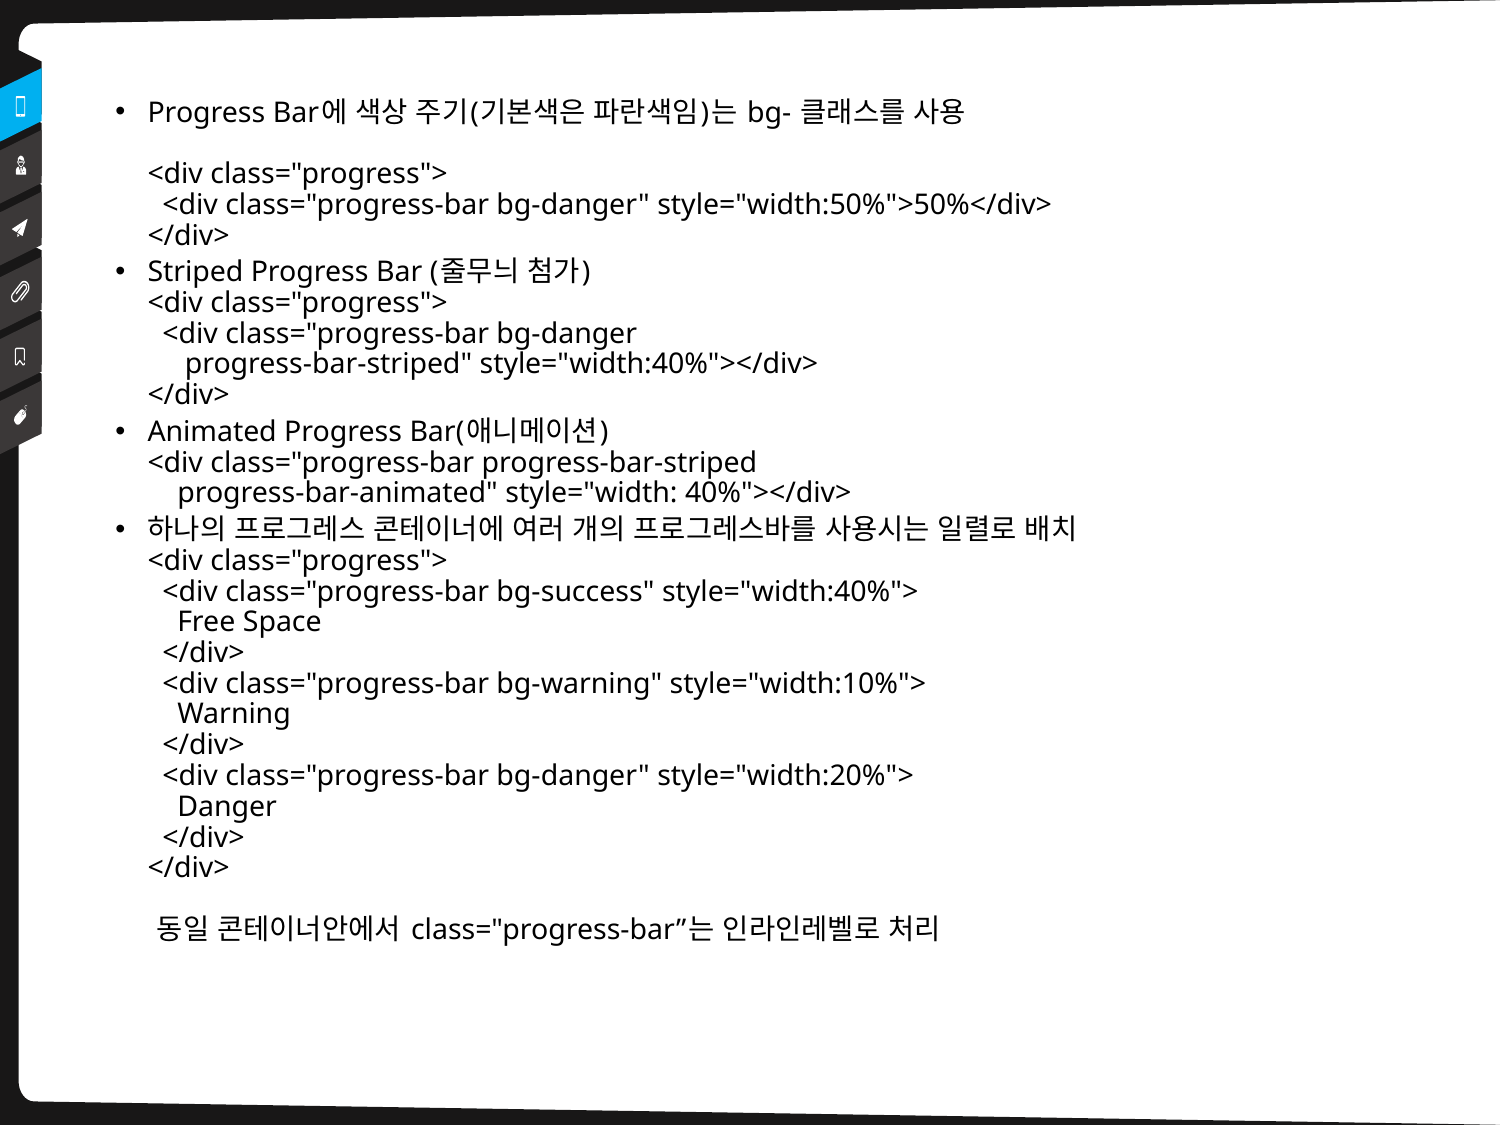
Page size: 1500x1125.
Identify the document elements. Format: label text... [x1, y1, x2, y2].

list Progress Bar에 색상 주기(기본색은 파란색임)는 bg- 클래스를 사용 <div class="progress"> <div class="progress-bar bg-danger" style="width:50%">50%</div> </div> Striped Progress Bar (줄무늬 첨가) <div class="progress"> <div class="progress-bar bg-danger progress-bar-striped" style="width:40%"></div> </div> Animated Progress Bar(애니메이션) <div class="progress-bar progress-bar-striped progress-bar-animated" style="width: 40%"></div> 하나의 프로그레스 콘테이너에 여러 개의 프로그레스바를 사용시는 일렬로 배치 <div class="progress"> <div class="progress-bar bg-success" style="width:40%"> Free Space </div> <div class="progress-bar bg-warning" style="width:10%"> Warning </div> <div class="progress-bar bg-danger" style="width:20%"> Danger </div> </div> 동일 콘테이너안에서 class="progress-bar”는 인라인레벨로 처리 [100, 90, 1395, 965]
